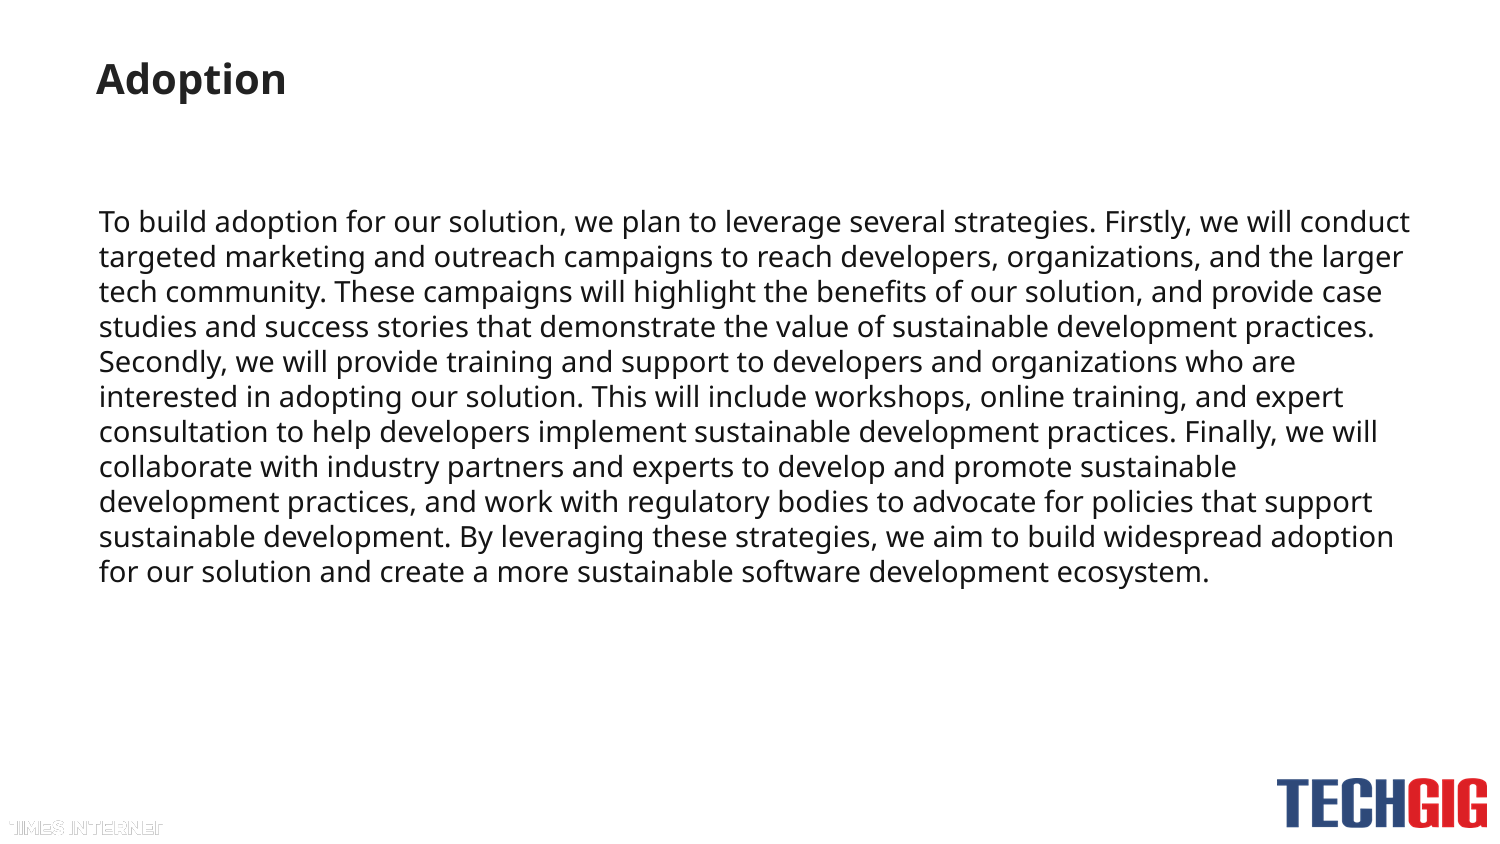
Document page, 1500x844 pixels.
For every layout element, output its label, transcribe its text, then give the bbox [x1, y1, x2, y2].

picture [8, 818, 164, 837]
picture [1277, 777, 1488, 828]
title Adoption [81, 37, 1440, 133]
text_box To build adoption for our solution, we plan to leverage several strategies. Firstly, we will conduct targeted marketing and outreach campaigns to reach developers, organizations, and the larger tech community. These campaigns will highlight the benefits of our solution, and provide case studies and success stories that demonstrate the value of sustainable development practices. Secondly, we will provide training and support to developers and organizations who are interested in adopting our solution. This will include workshops, online training, and expert consultation to help developers implement sustainable development practices. Finally, we will collaborate with industry partners and experts to develop and promote sustainable development practices, and work with regulatory bodies to advocate for policies that support sustainable development. By leveraging these strategies, we aim to build widespread adoption for our solution and create a more sustainable software development ecosystem. [84, 188, 1436, 749]
